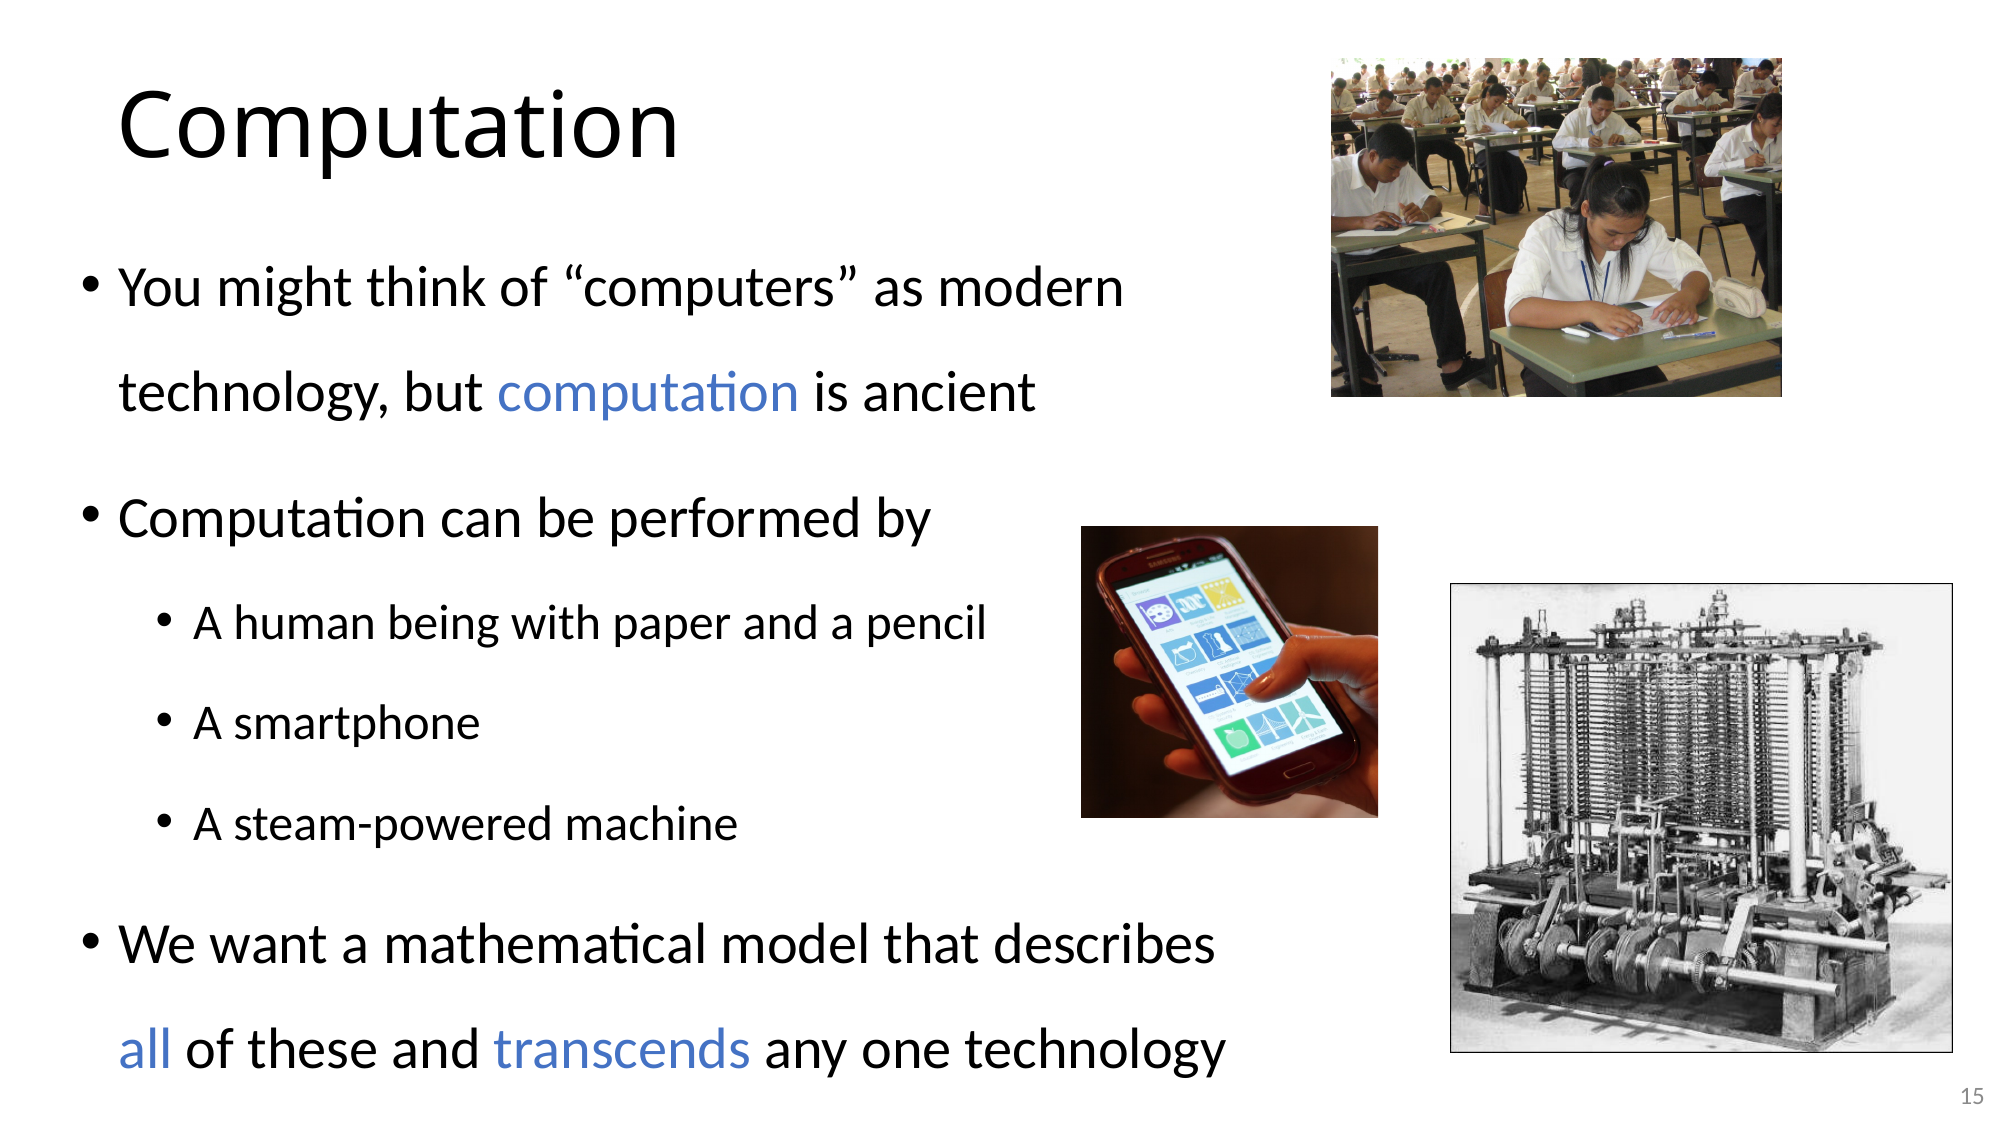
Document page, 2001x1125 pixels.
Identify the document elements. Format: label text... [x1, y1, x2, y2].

title Computation [101, 19, 1827, 237]
slide_number 15 [1550, 1064, 2000, 1125]
list You might think of “computers” as modern technology, but computation is ancient Computation can be performed by A human being with paper and a pencil A smartphone A steam-powered machine We want a mathematical model that describes all of these and transcends any one technology [65, 206, 1257, 1095]
picture [1081, 526, 1379, 818]
picture [1331, 58, 1782, 397]
picture [1450, 583, 1953, 1053]
